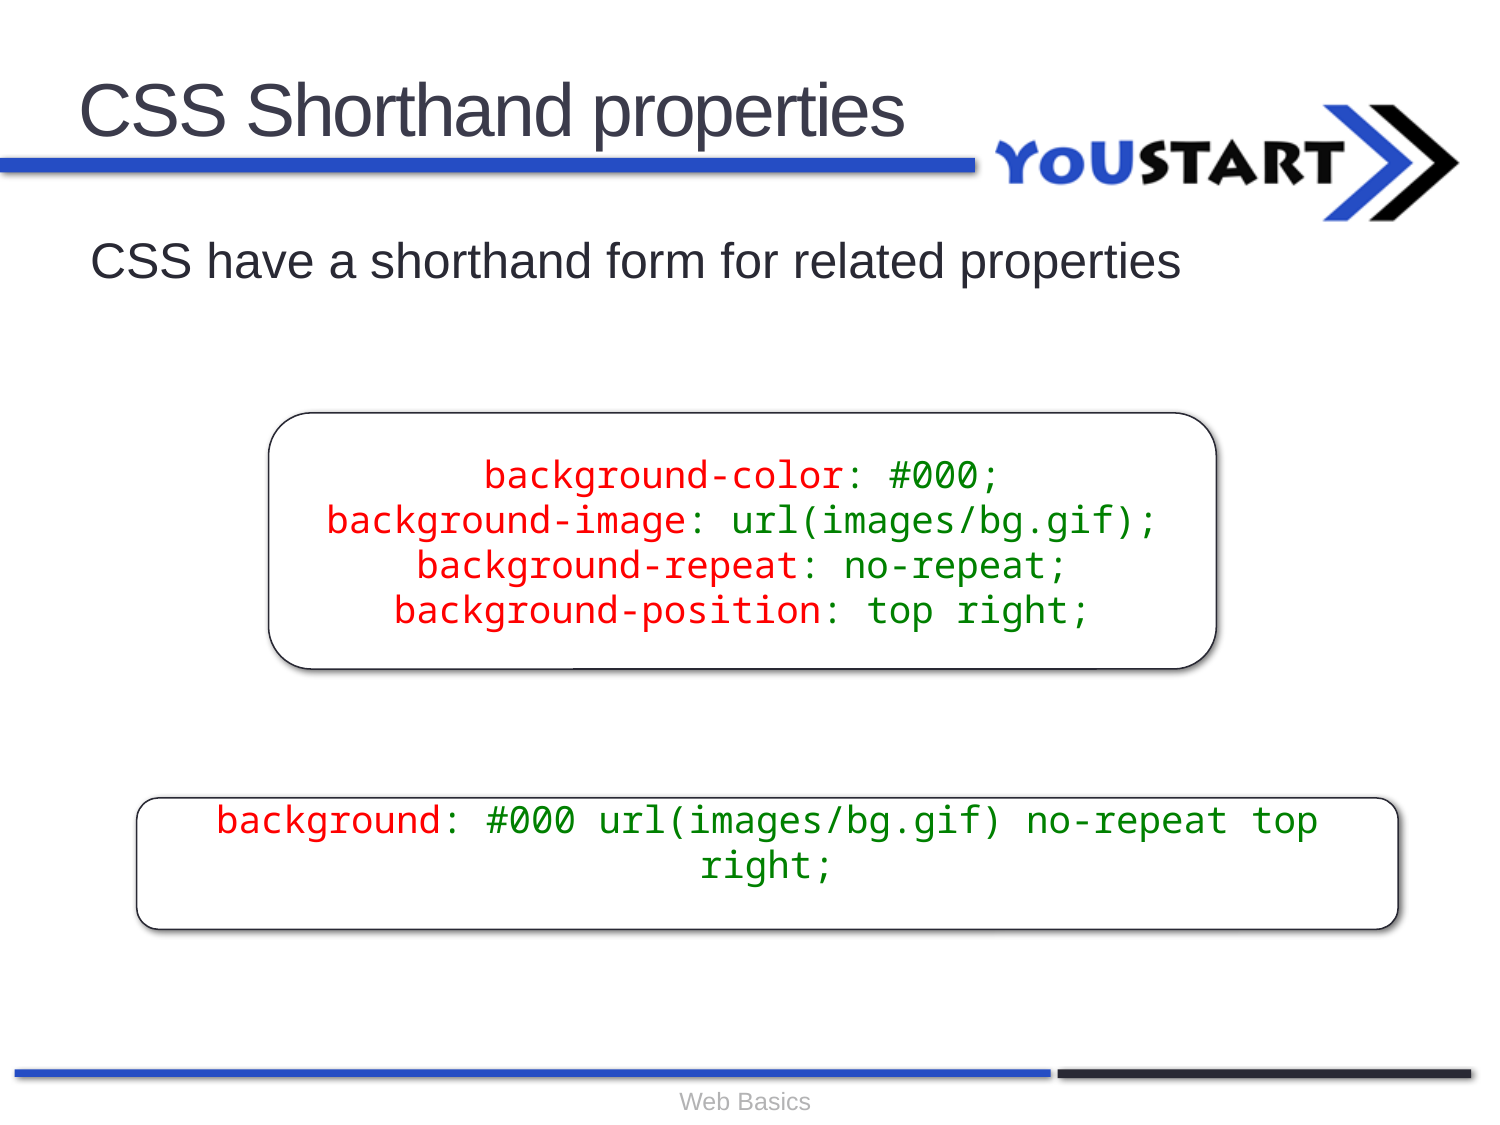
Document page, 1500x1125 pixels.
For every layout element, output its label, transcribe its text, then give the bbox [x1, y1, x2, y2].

text_box background-color: #000; background-image: url(images/bg.gif); background-repeat: no-repeat; background-position: top right; [267, 412, 1218, 670]
footer Web Basics [507, 1070, 983, 1125]
title CSS Shorthand properties [63, 25, 1414, 189]
picture [995, 102, 1466, 225]
list CSS have a shorthand form for related properties [75, 221, 1425, 313]
text_box background: #000 url(images/bg.gif) no-repeat top right; [135, 797, 1399, 931]
